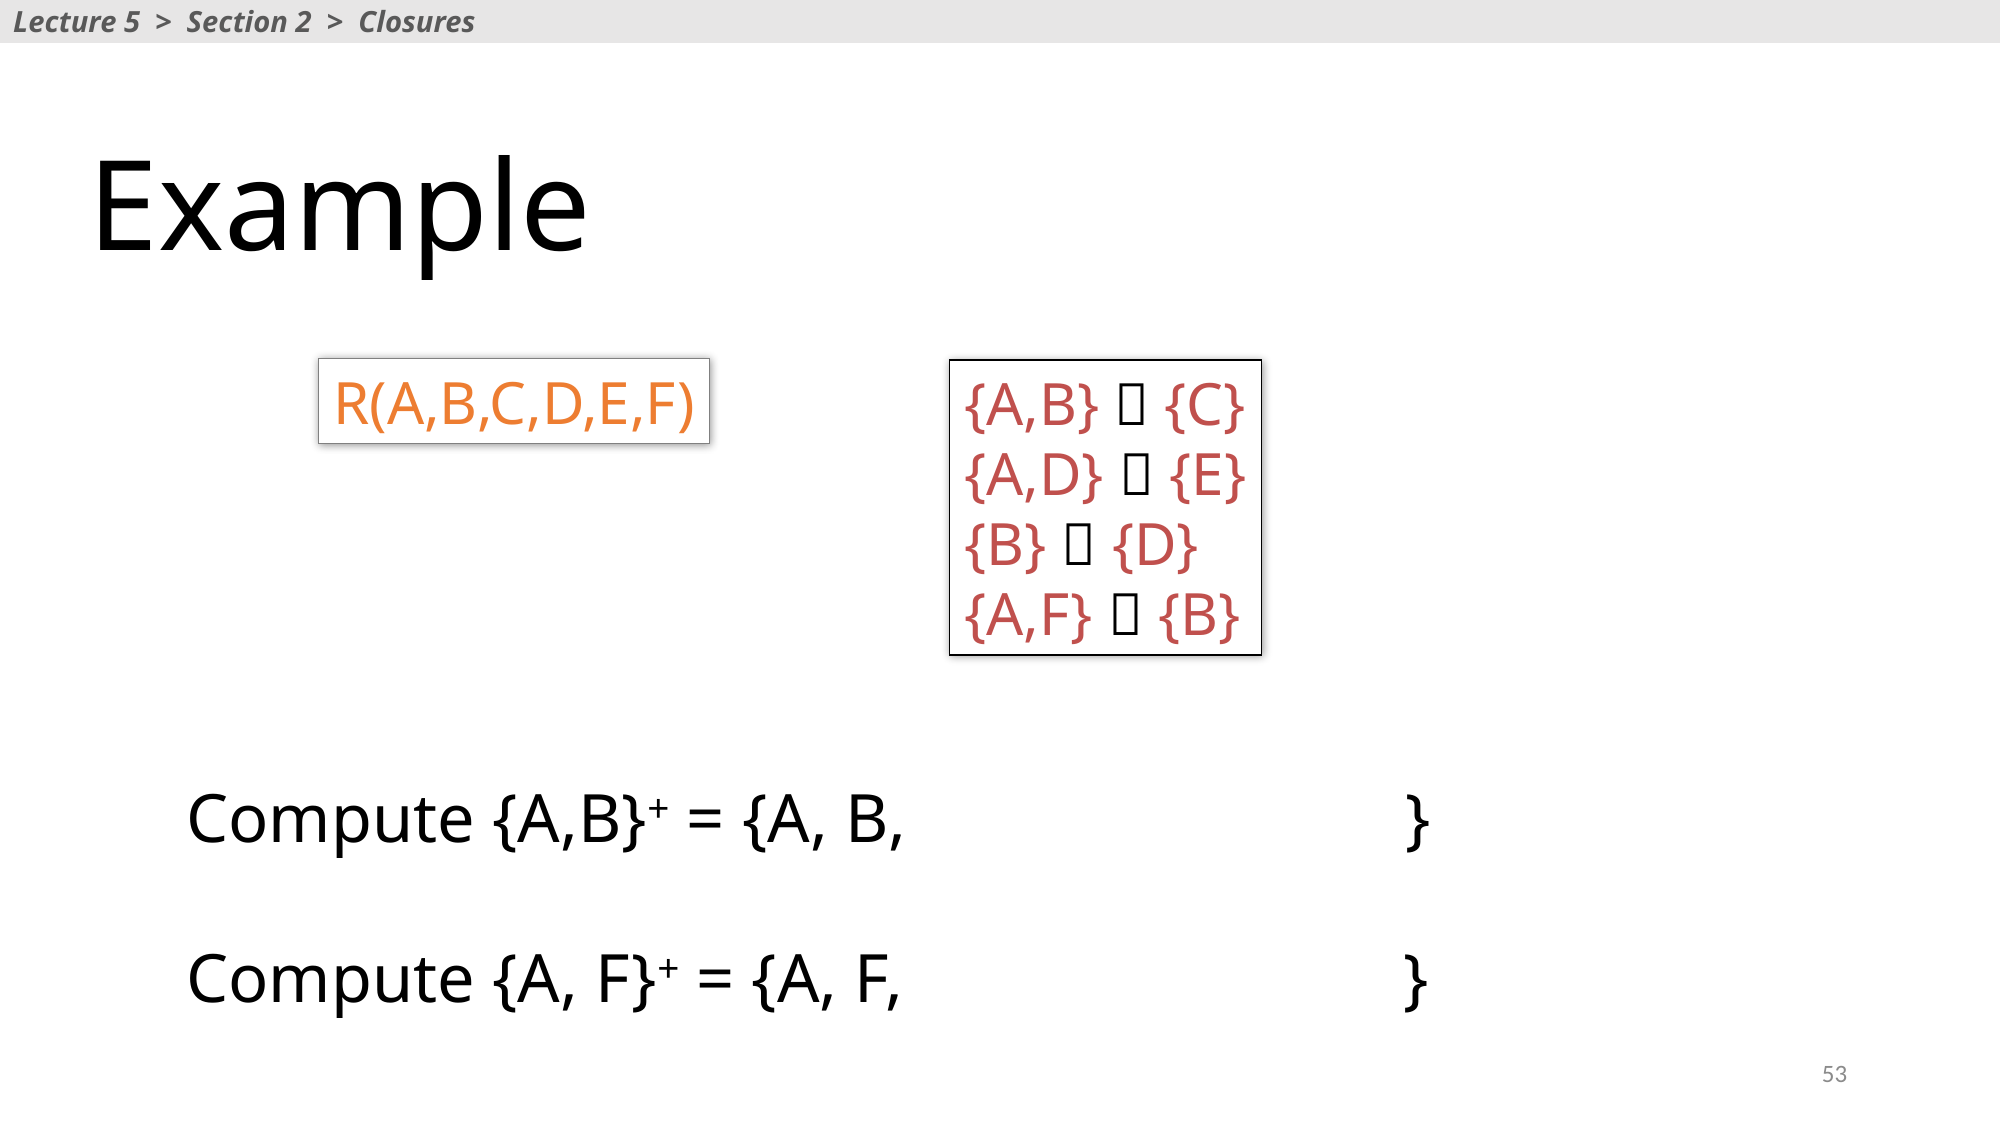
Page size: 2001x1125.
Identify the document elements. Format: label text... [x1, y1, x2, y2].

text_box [0, 0, 2000, 47]
slide_number 53 [1412, 1042, 1863, 1103]
text_box {A,B}  {C} {A,D}  {E} {B}  {D} {A,F}  {B} [949, 360, 1262, 655]
text_box Compute {A,B}+ = {A, B, } Compute {A, F}+ = {A, F, } [171, 768, 1447, 1024]
text_box R(A,B,C,D,E,F) [318, 358, 710, 444]
title Example [73, 116, 1799, 286]
